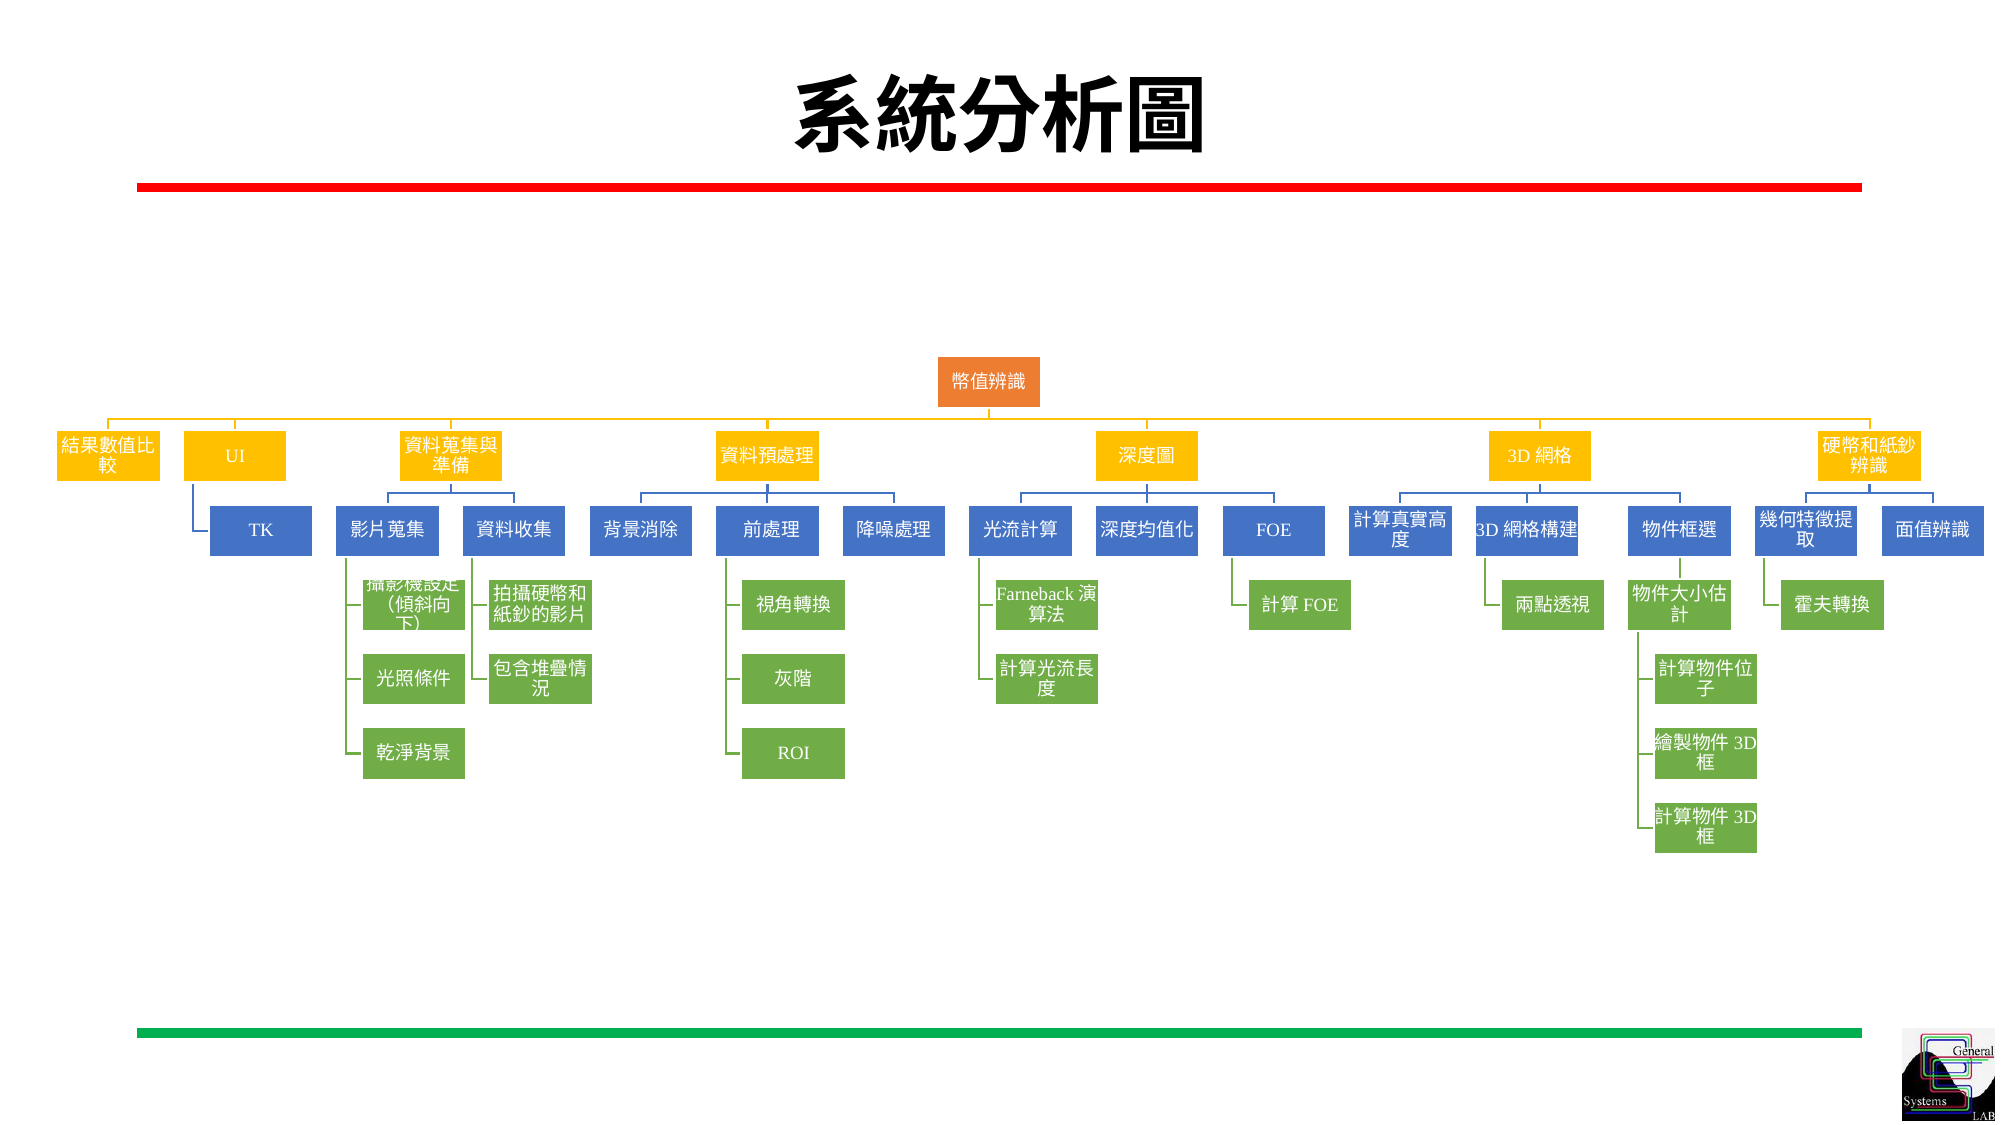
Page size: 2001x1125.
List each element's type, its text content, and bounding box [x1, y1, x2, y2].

picture [1902, 1028, 1995, 1121]
title 系統分析圖 [137, 59, 1863, 178]
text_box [54, 207, 1987, 1003]
